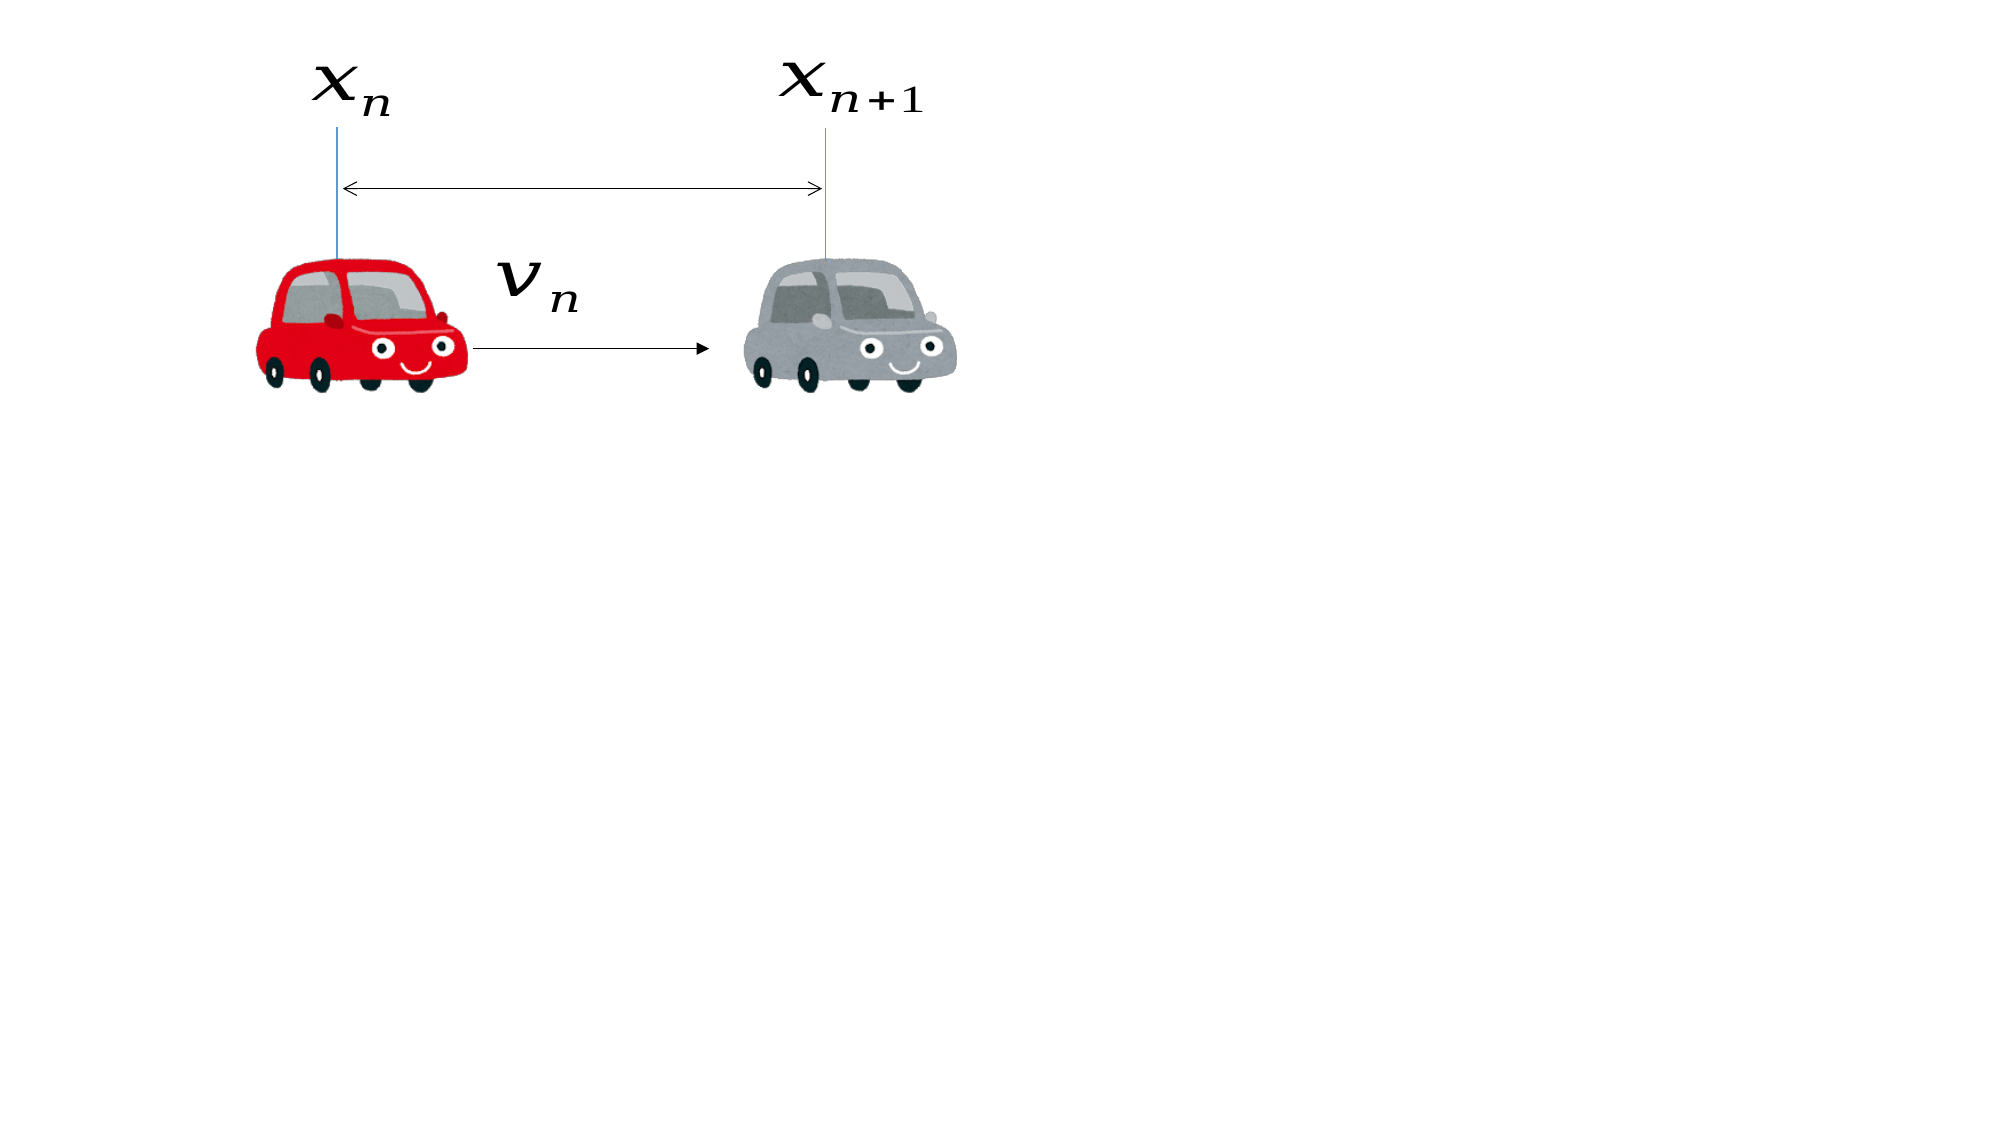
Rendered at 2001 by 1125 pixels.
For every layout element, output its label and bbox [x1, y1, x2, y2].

picture [736, 246, 965, 411]
picture [247, 246, 476, 411]
